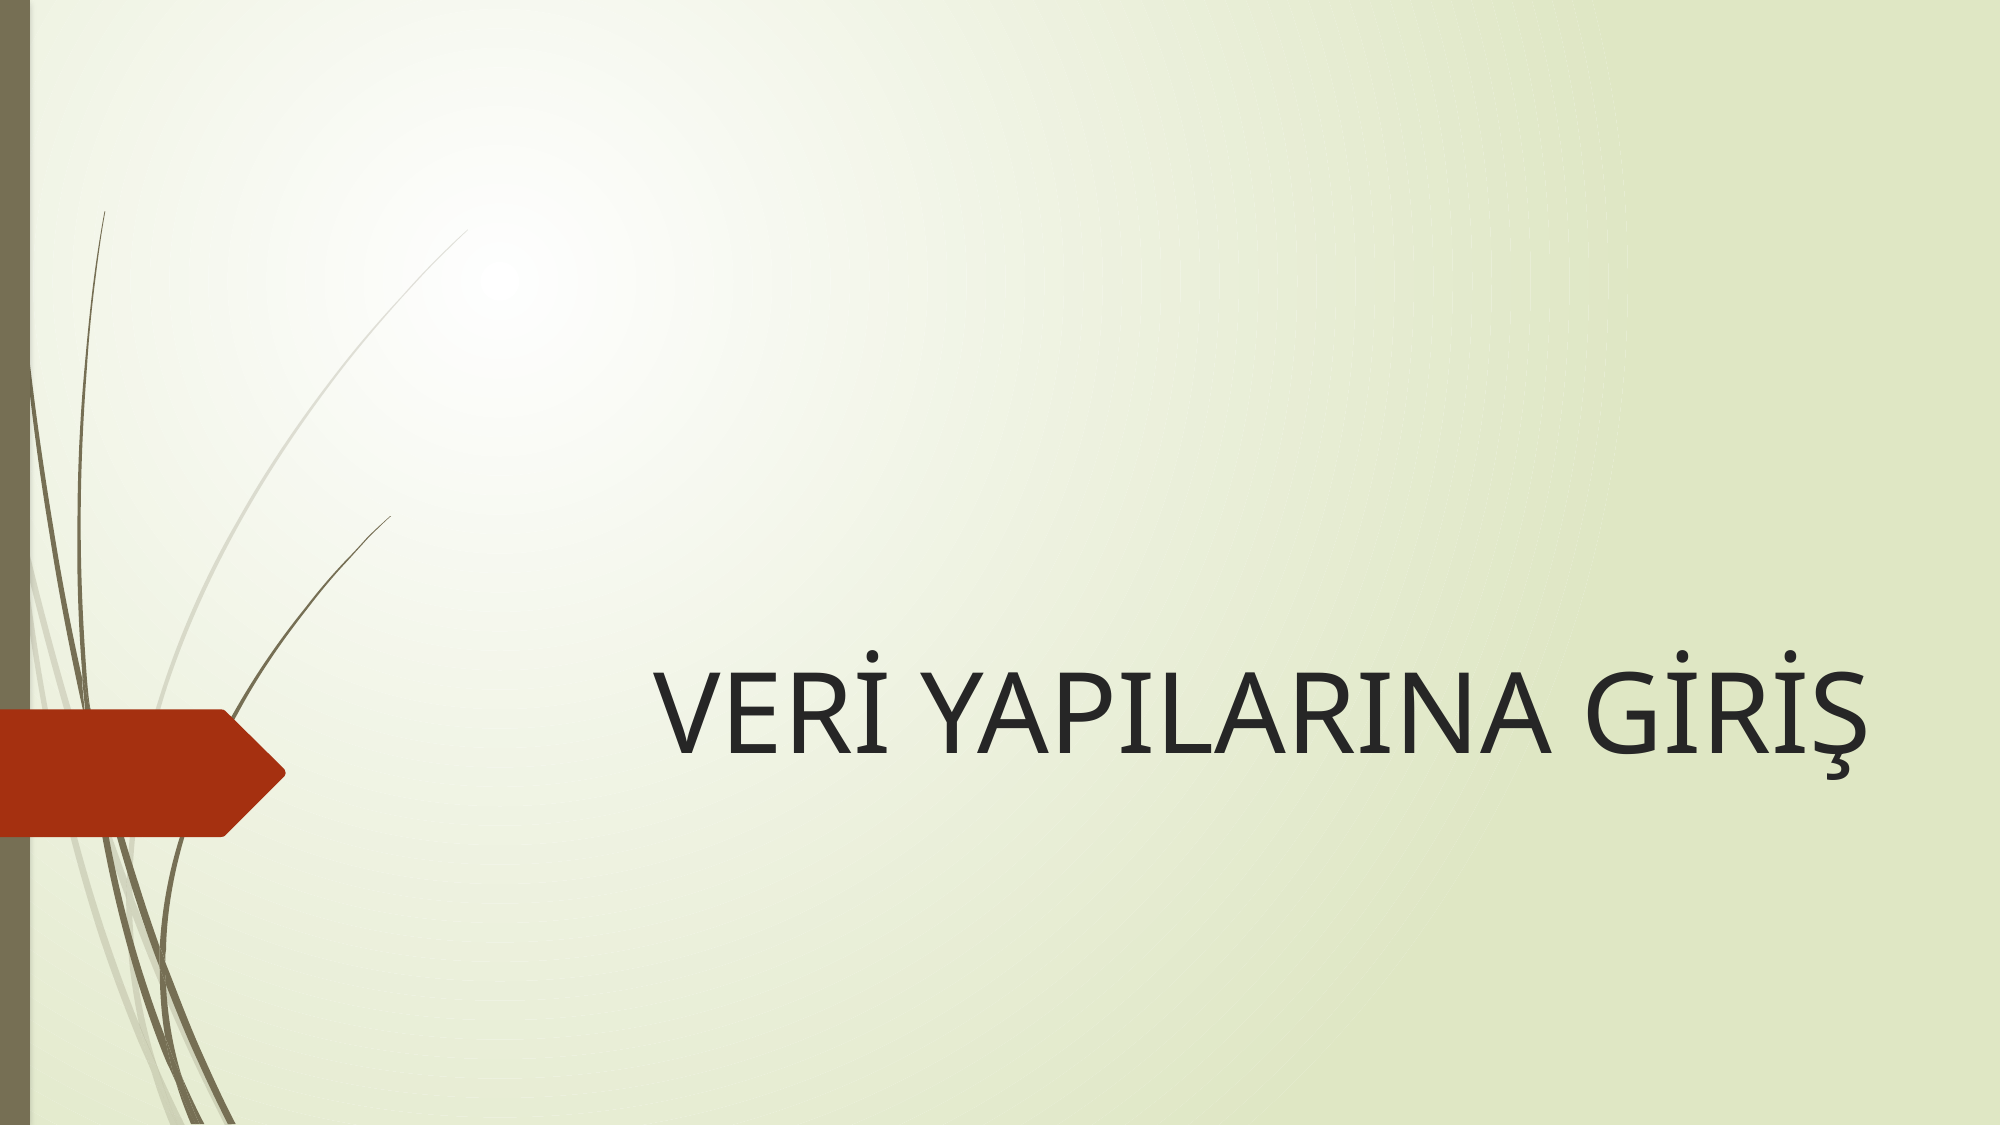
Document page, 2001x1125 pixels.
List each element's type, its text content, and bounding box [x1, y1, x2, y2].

title VERİ YAPILARINA GİRİŞ [424, 412, 1888, 784]
